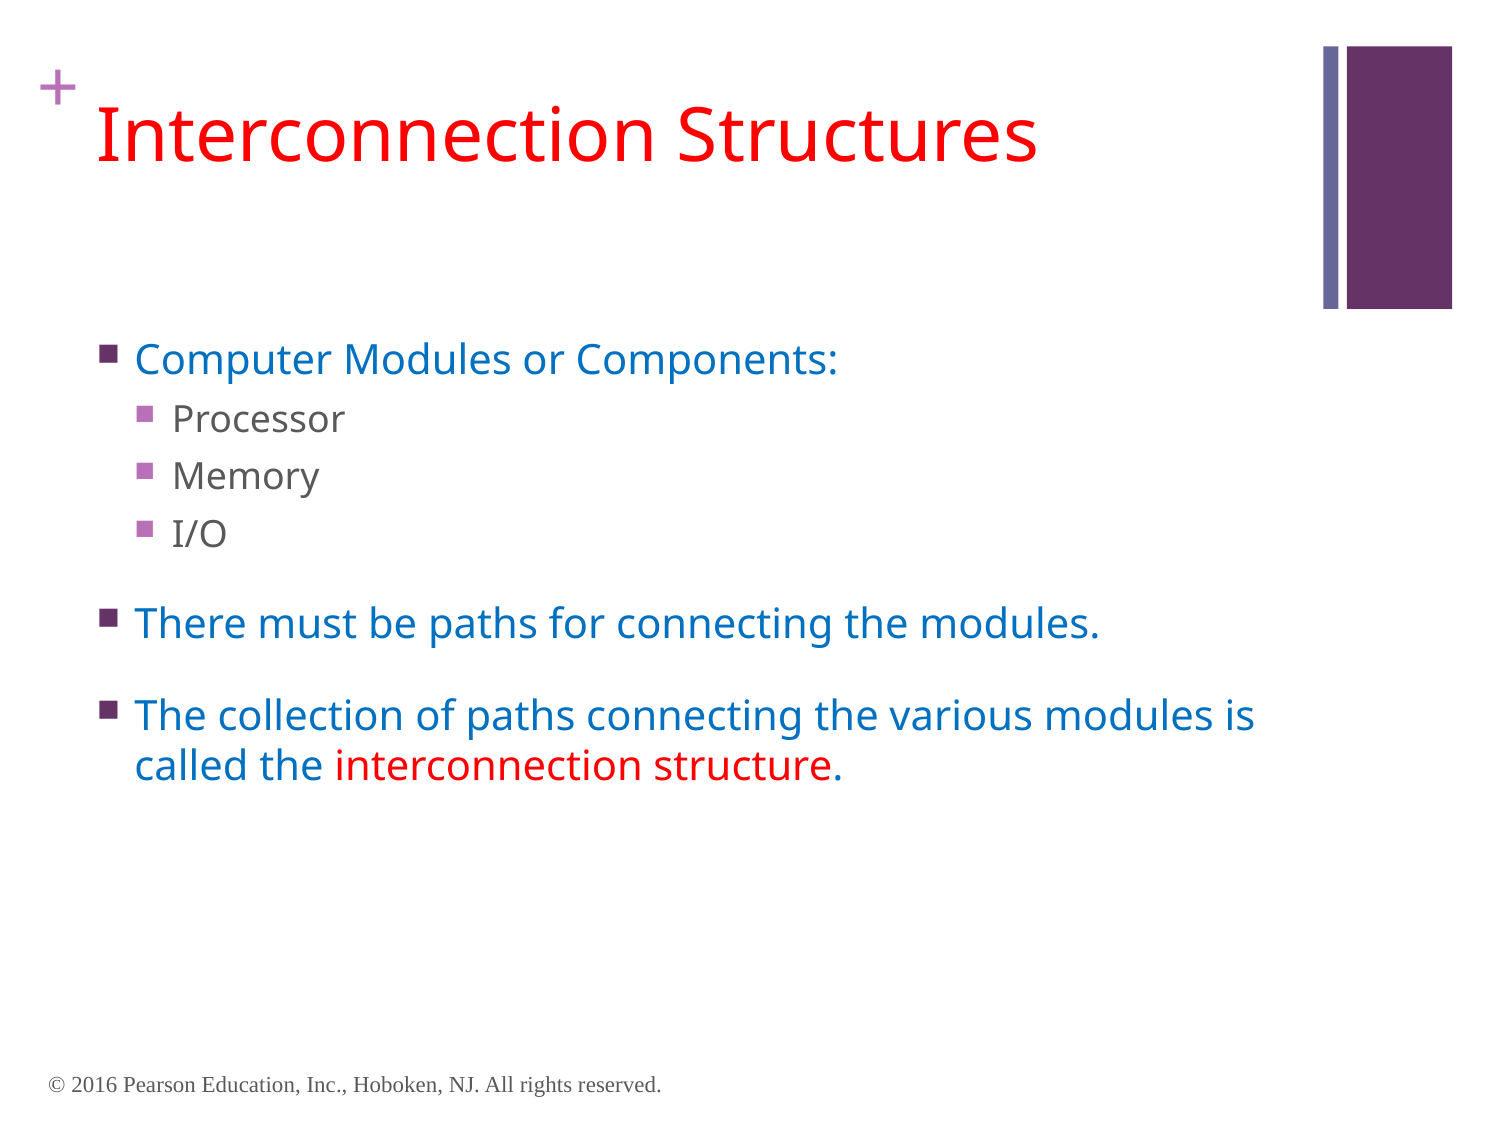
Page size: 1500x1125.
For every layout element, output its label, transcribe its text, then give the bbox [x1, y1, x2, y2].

title Interconnection Structures [81, 79, 1322, 263]
list Computer Modules or Components: Processor Memory I/O There must be paths for connecting the modules. The collection of paths connecting the various modules is called the interconnection structure. [81, 324, 1322, 1005]
footer © 2016 Pearson Education, Inc., Hoboken, NJ. All rights reserved. [33, 1053, 1038, 1114]
